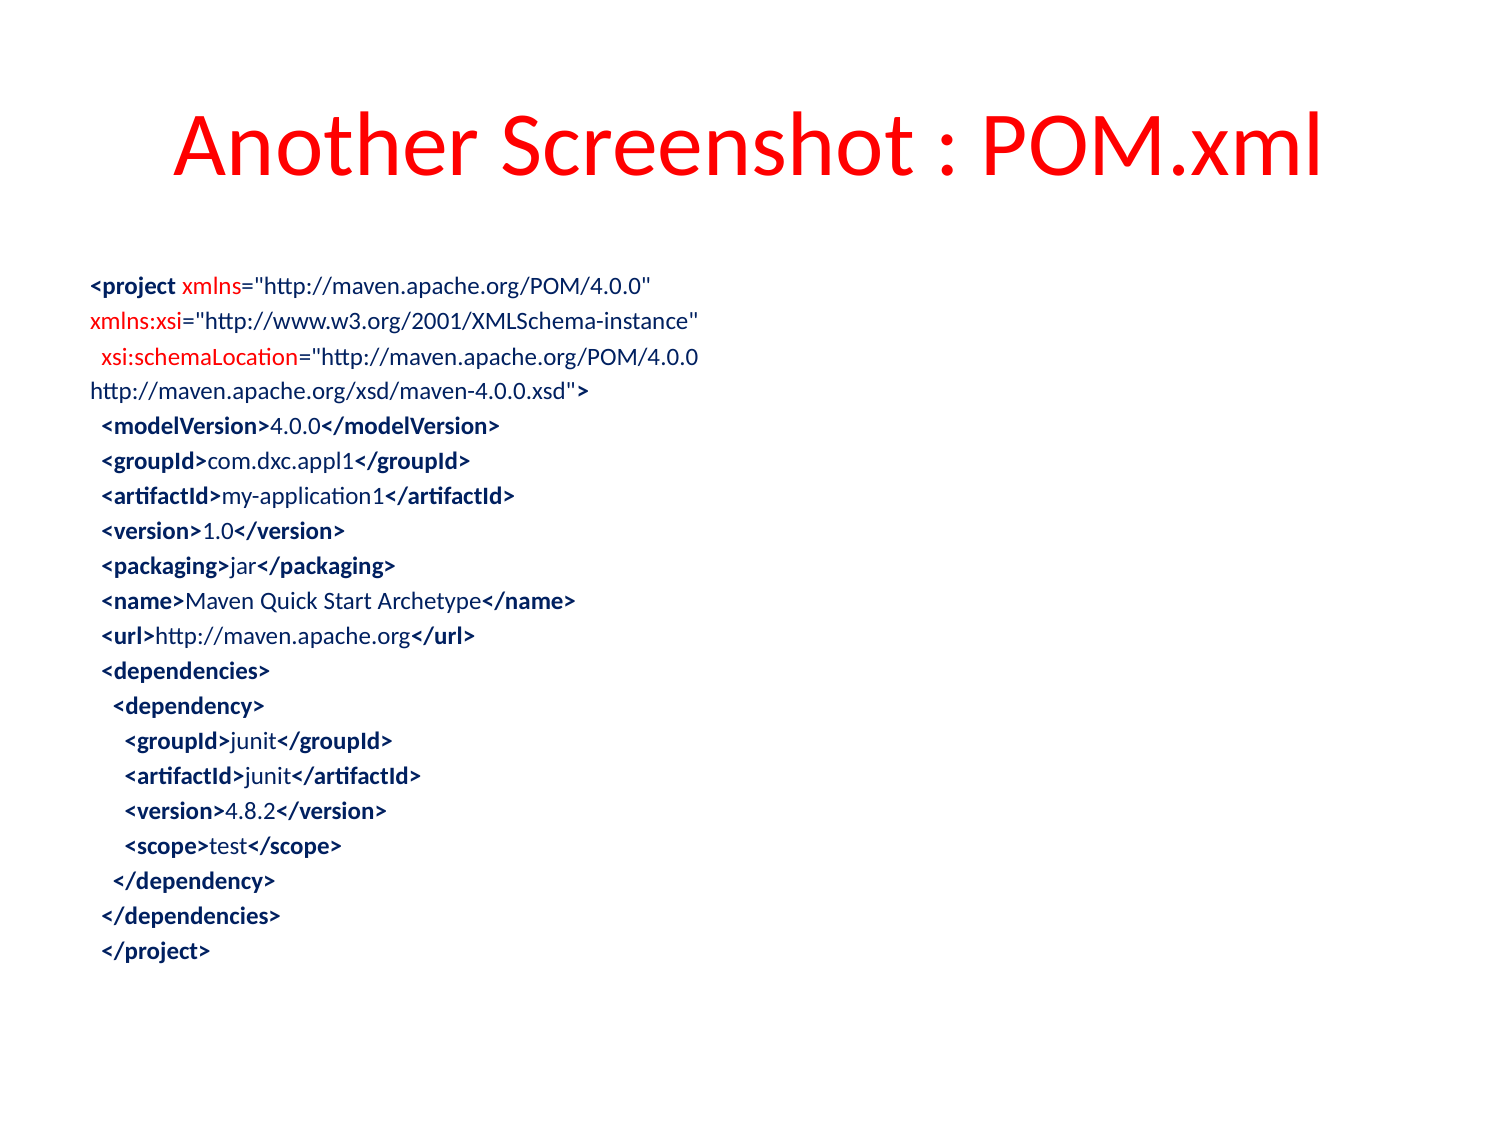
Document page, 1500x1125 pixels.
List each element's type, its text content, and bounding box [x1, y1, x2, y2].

title Another Screenshot : POM.xml [75, 45, 1425, 233]
list <project xmlns="http://maven.apache.org/POM/4.0.0" xmlns:xsi="http://www.w3.org/2001/XMLSchema-instance" xsi:schemaLocation="http://maven.apache.org/POM/4.0.0 http://maven.apache.org/xsd/maven-4.0.0.xsd"> <modelVersion>4.0.0</modelVersion> <groupId>com.dxc.appl1</groupId> <artifactId>my-application1</artifactId> <version>1.0</version> <packaging>jar</packaging> <name>Maven Quick Start Archetype</name> <url>http://maven.apache.org</url> <dependencies> <dependency> <groupId>junit</groupId> <artifactId>junit</artifactId> <version>4.8.2</version> <scope>test</scope> </dependency> </dependencies> </project> [75, 262, 1425, 1005]
